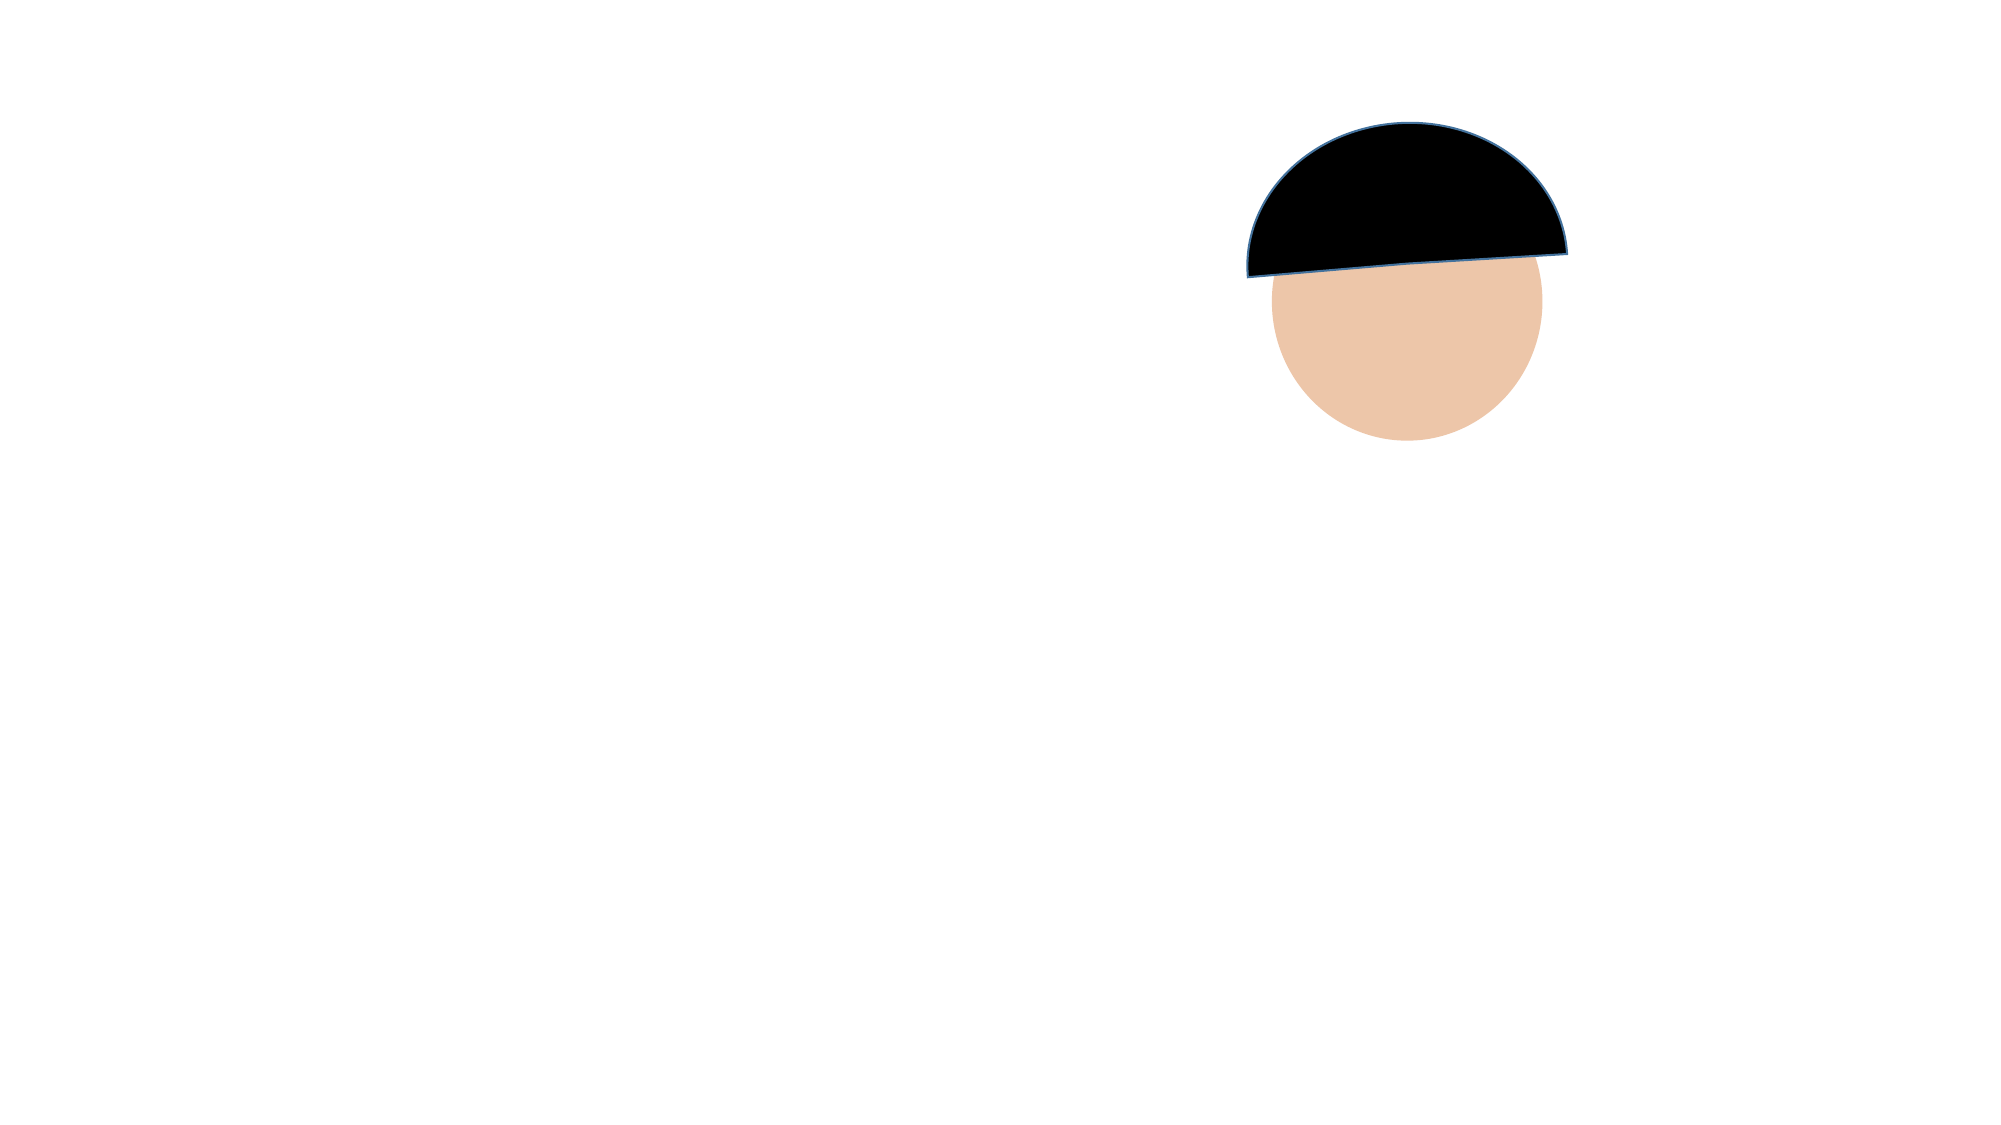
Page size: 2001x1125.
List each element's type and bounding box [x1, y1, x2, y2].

text_box [1246, 121, 1569, 279]
text_box [1270, 257, 1544, 442]
